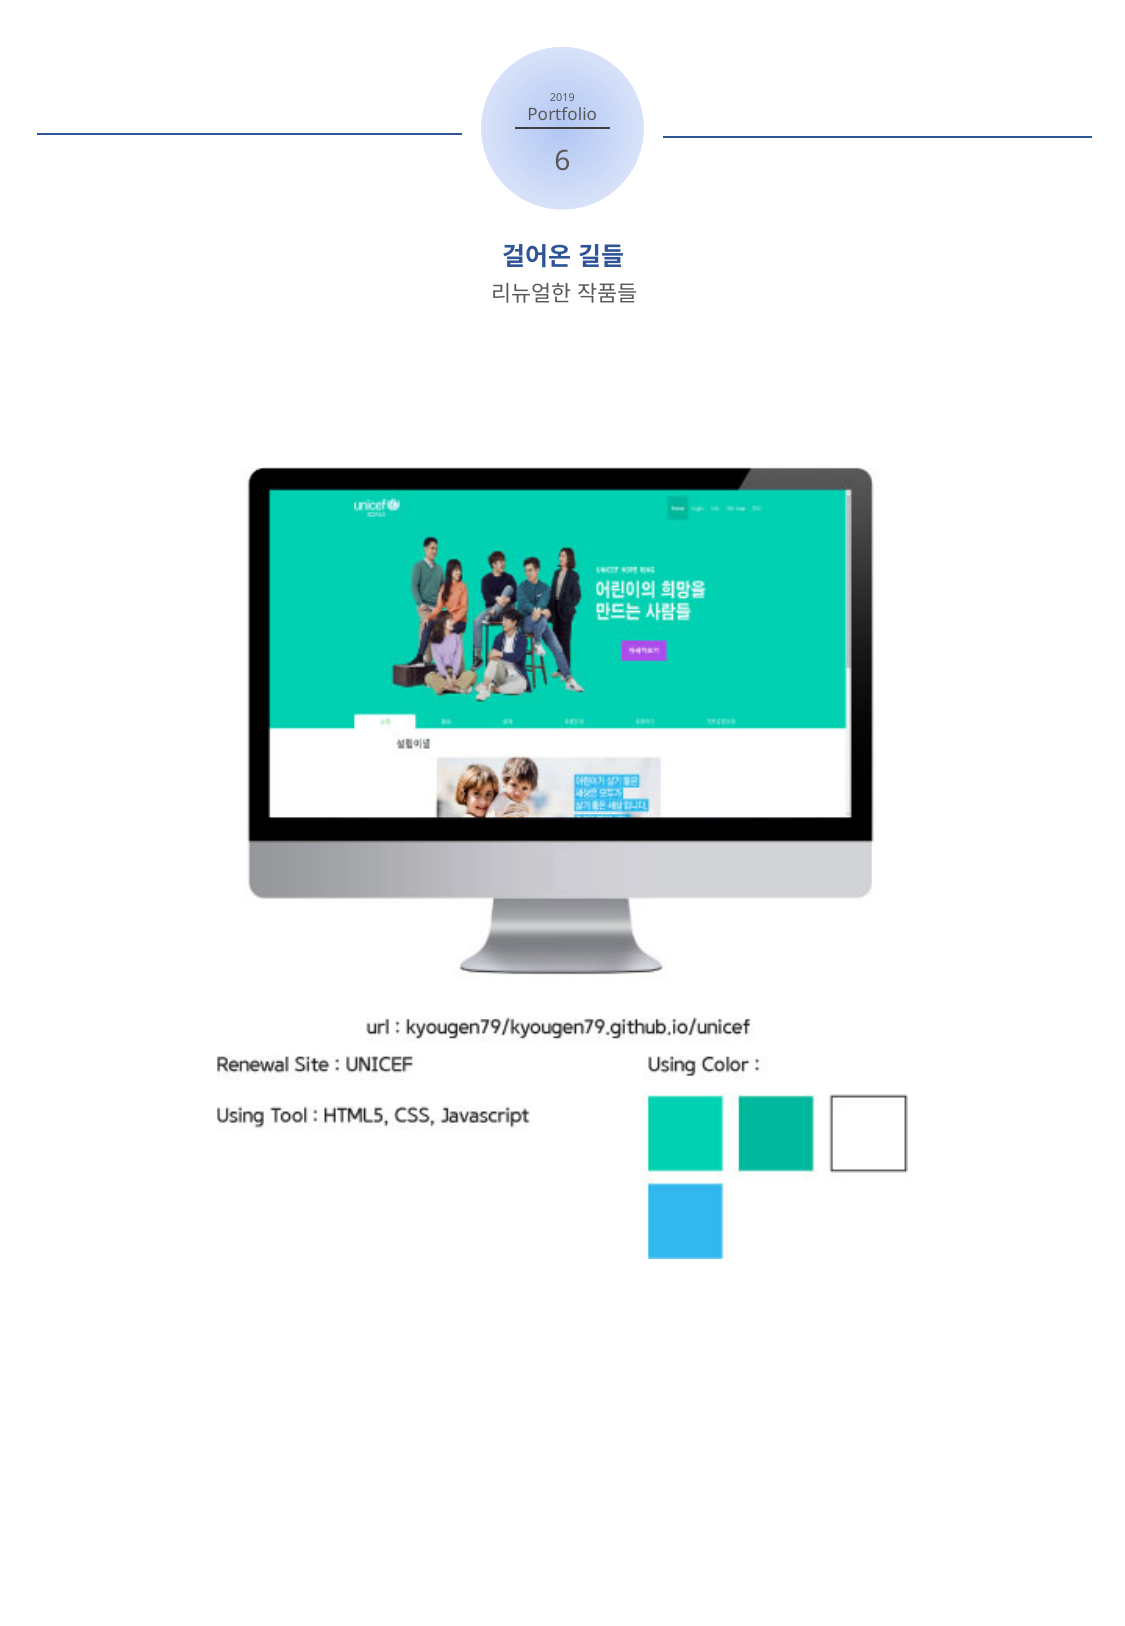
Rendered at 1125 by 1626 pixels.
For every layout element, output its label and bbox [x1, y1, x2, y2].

picture [217, 467, 908, 1259]
text_box [327, 233, 800, 314]
text_box [311, 47, 814, 210]
